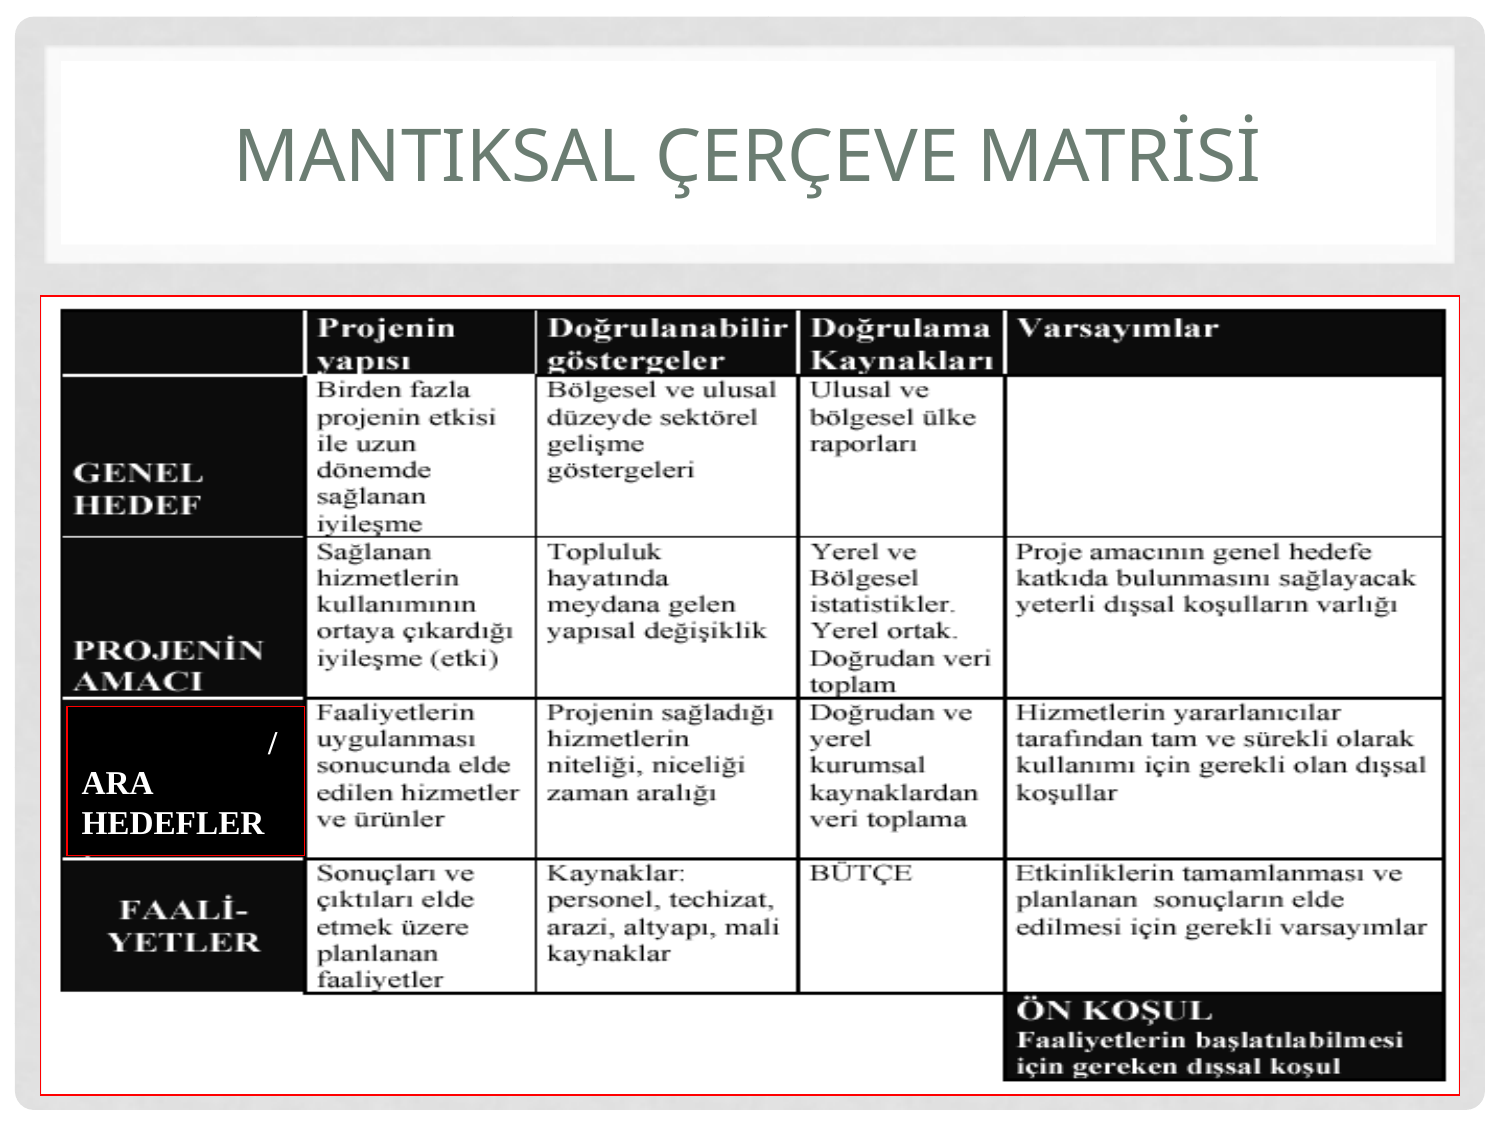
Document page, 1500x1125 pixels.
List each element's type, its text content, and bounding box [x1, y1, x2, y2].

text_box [41, 296, 1459, 1095]
title MantIKSAL ÇERÇEVE MATRİSİ [69, 66, 1425, 238]
